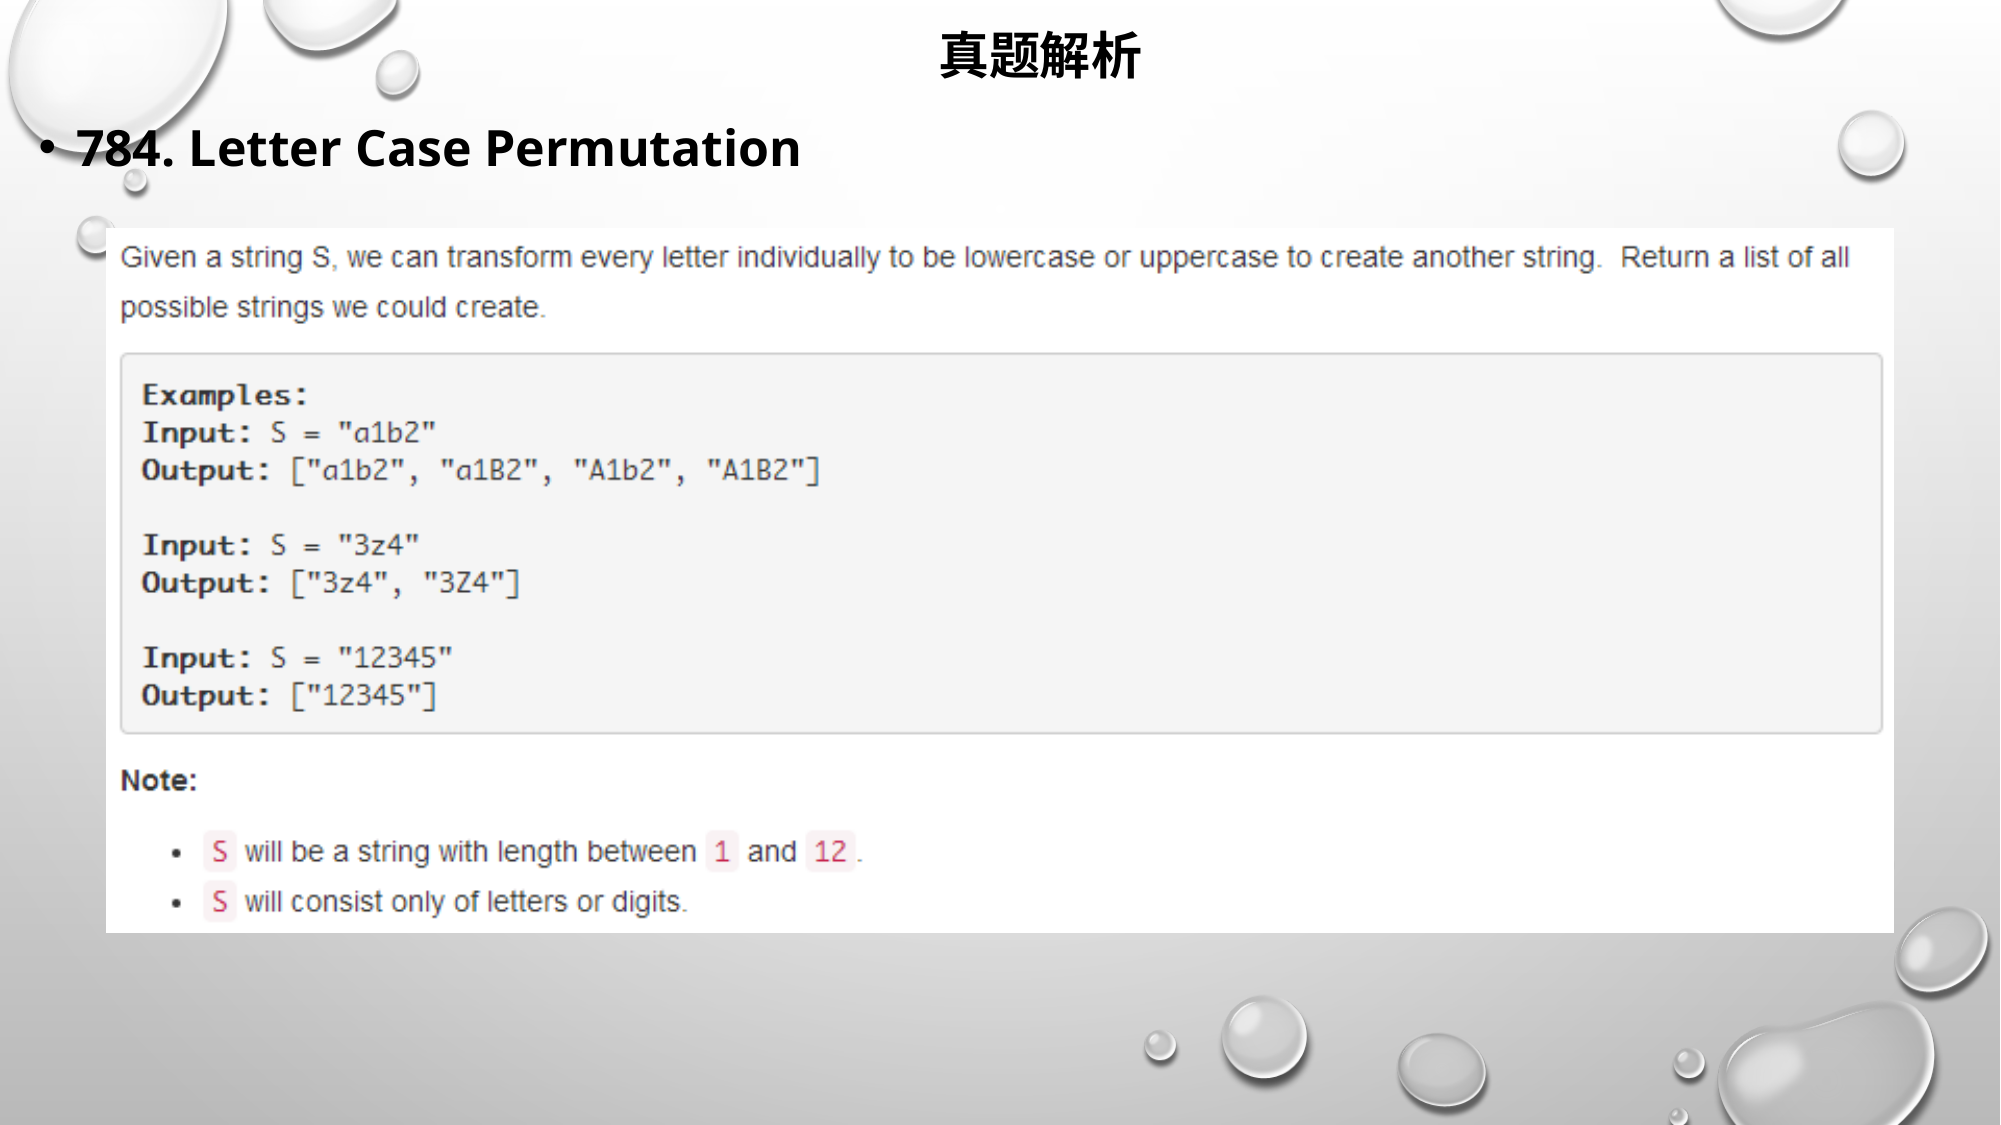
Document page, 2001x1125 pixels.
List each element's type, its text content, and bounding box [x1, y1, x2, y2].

picture [0, 0, 2000, 1125]
list 784. Letter Case Permutation [23, 96, 1097, 1029]
title 真题解析 [710, 22, 1371, 94]
